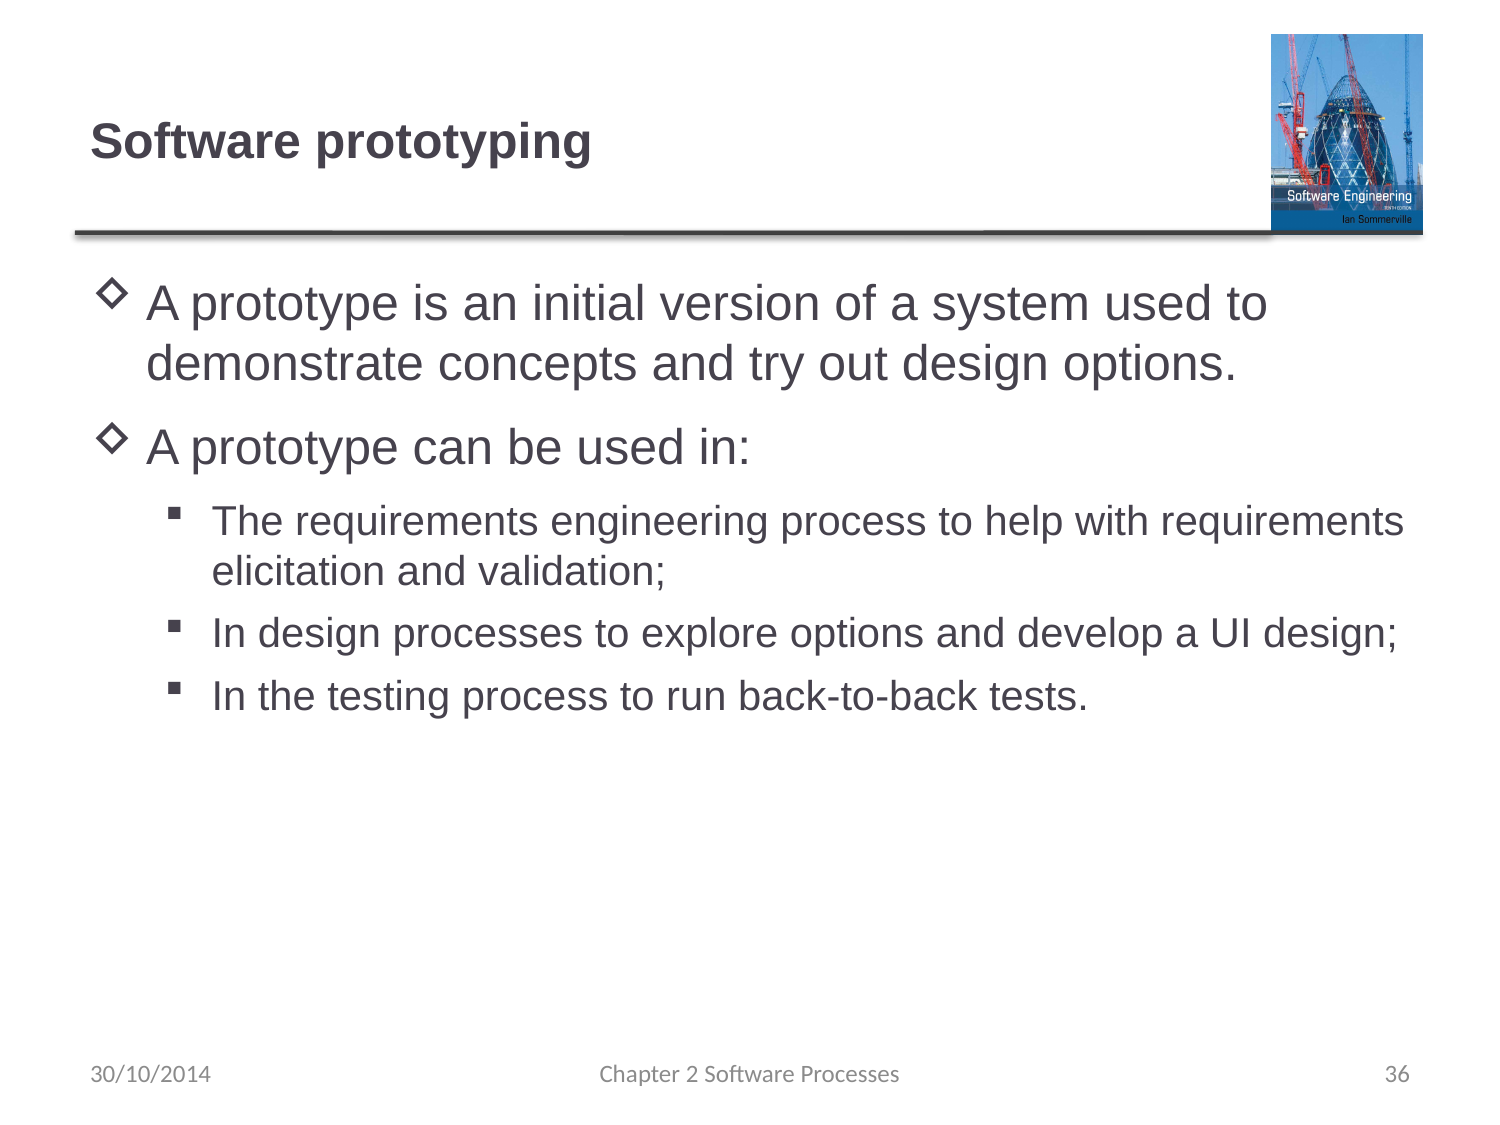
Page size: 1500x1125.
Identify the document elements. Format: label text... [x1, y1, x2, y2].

slide_number 36 [1074, 1042, 1425, 1103]
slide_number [75, 1042, 425, 1103]
picture [1271, 34, 1423, 230]
list A prototype is an initial version of a system used to demonstrate concepts and try out design options. A prototype can be used in: The requirements engineering process to help with requirements elicitation and validation; In design processes to explore options and develop a UI design; In the testing process to run back-to-back tests. [75, 262, 1425, 1005]
title Software prototyping [74, 44, 1272, 233]
footer Chapter 2 Software Processes [512, 1042, 988, 1103]
